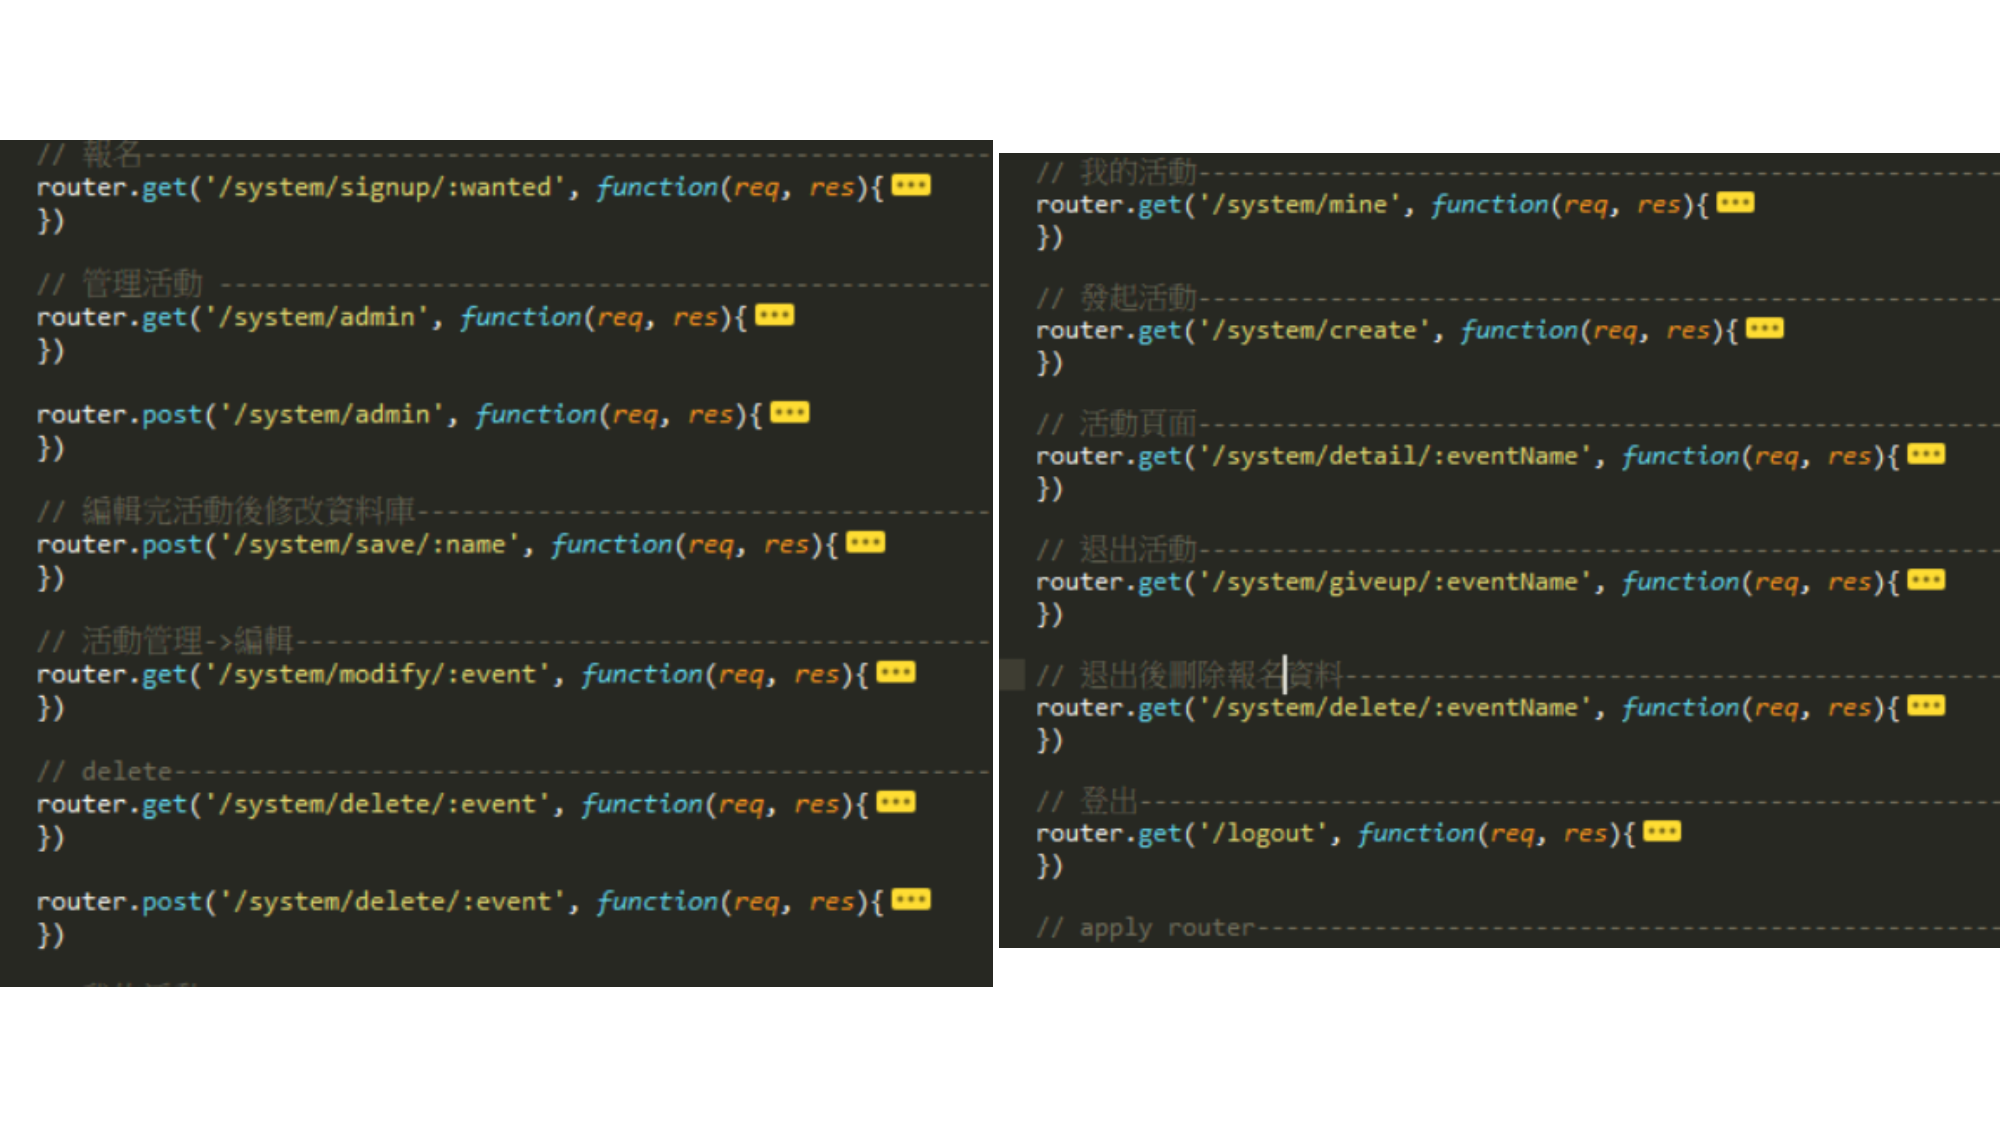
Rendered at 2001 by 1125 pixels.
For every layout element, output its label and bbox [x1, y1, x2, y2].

picture [999, 153, 2000, 948]
list [0, 140, 993, 987]
